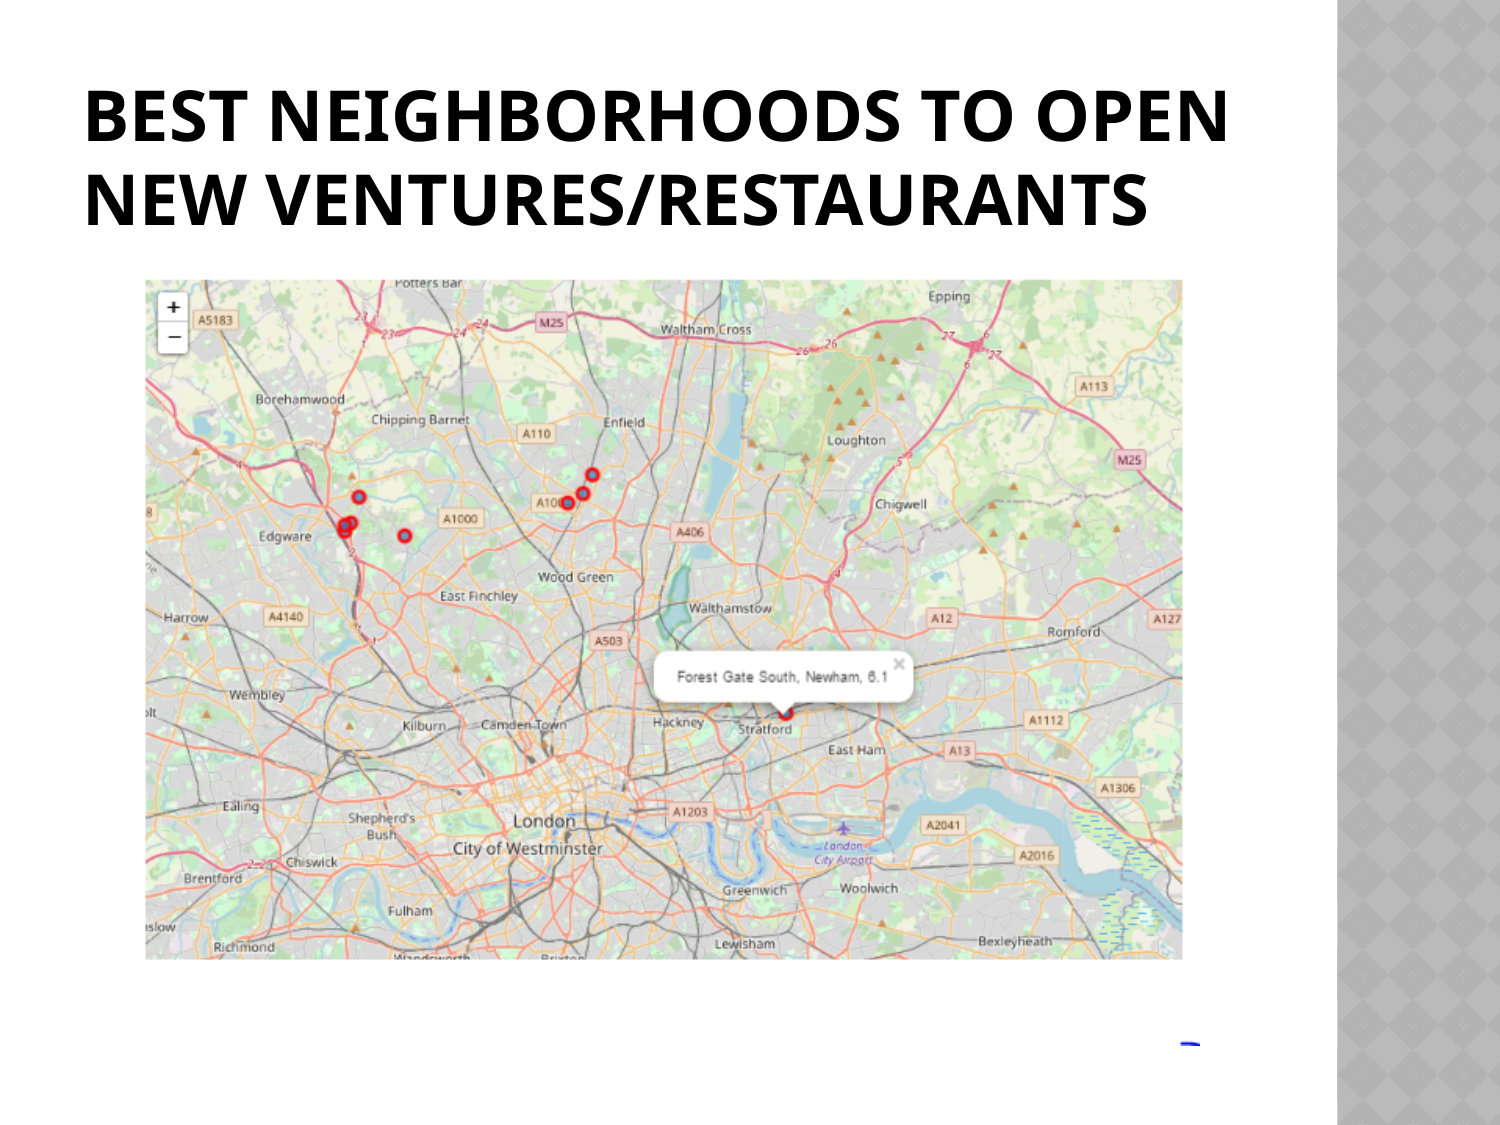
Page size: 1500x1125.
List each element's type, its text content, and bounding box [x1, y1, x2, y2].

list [137, 277, 1200, 1046]
title Best Neighborhoods to Open New Ventures/Restaurants [75, 52, 1263, 240]
